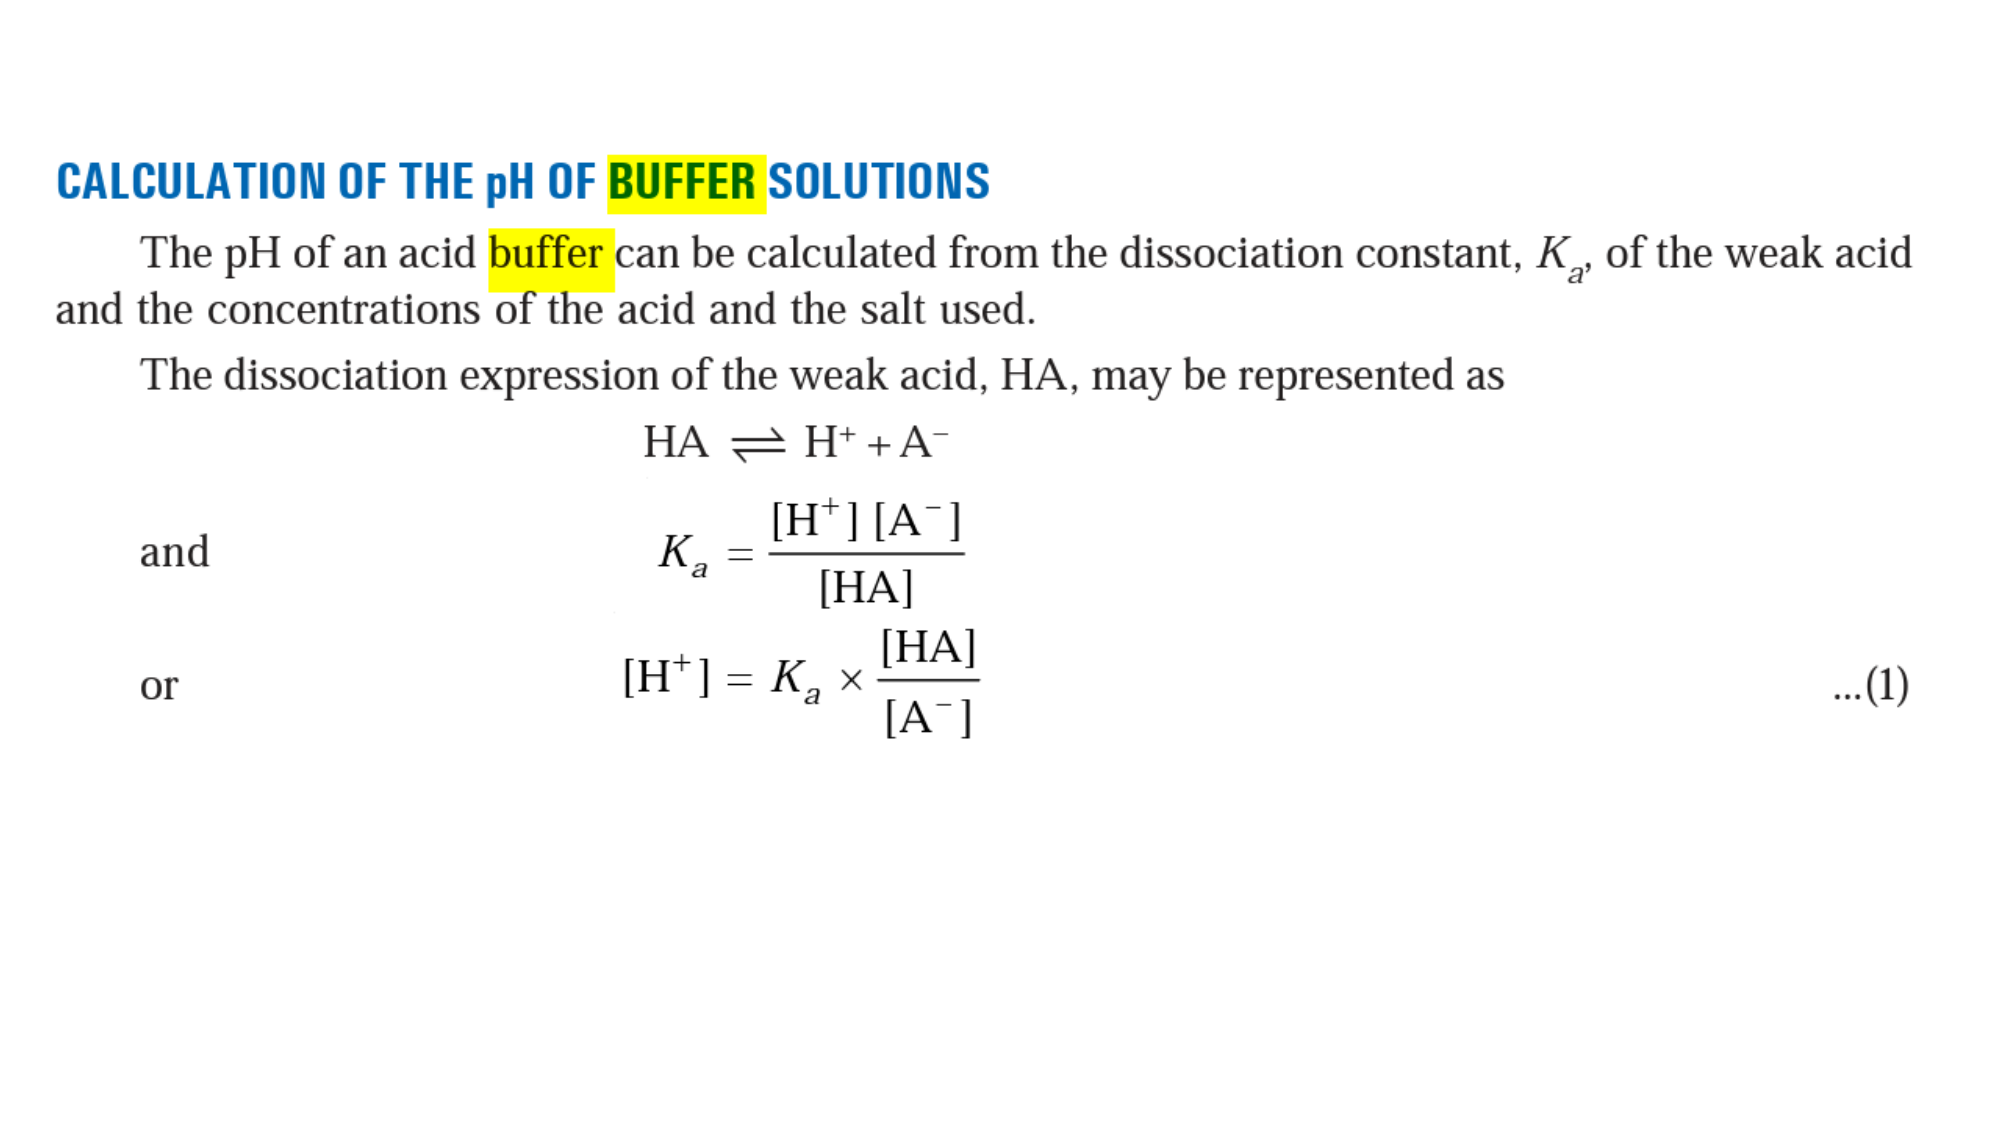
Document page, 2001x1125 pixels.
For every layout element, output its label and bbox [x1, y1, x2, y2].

picture [29, 141, 1946, 781]
